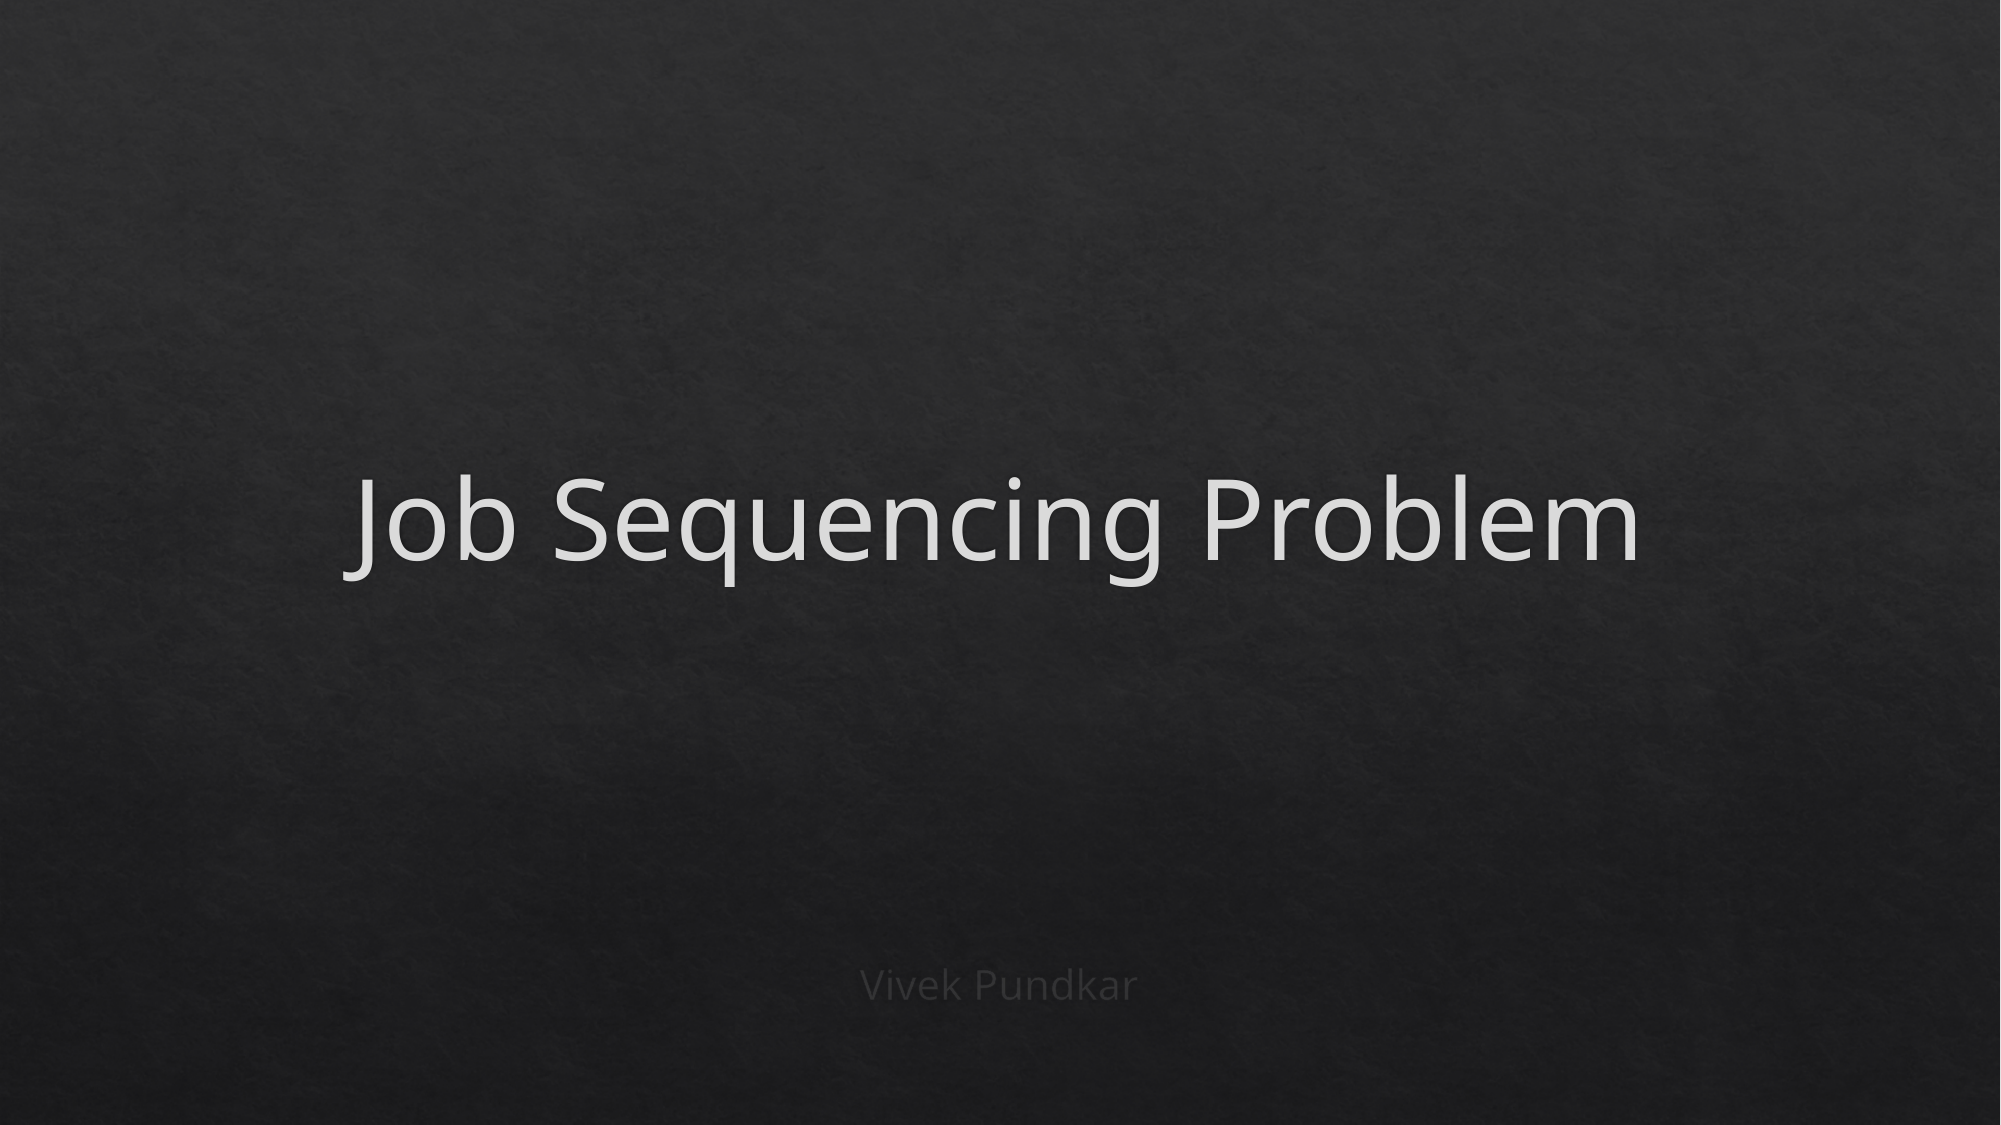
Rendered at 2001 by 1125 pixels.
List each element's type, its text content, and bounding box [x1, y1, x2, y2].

title Job Sequencing Problem [224, 290, 1774, 591]
subtitle Vivek Pundkar [224, 950, 1774, 1123]
